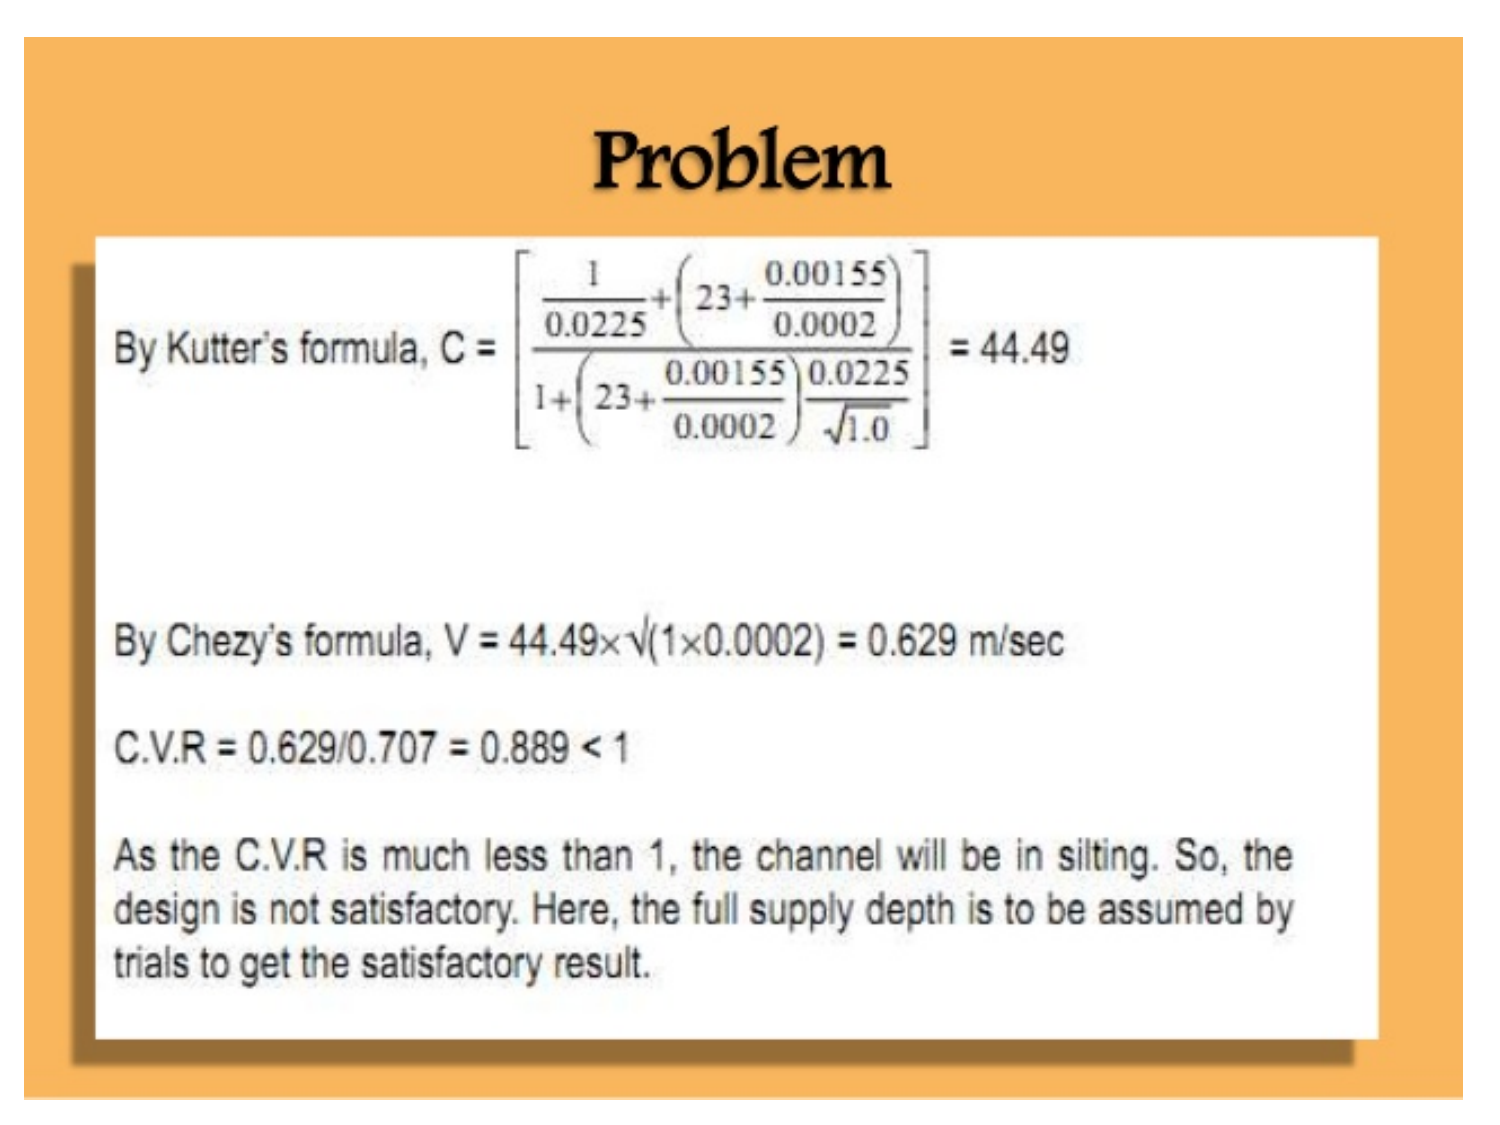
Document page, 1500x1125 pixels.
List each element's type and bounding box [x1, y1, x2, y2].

list [24, 37, 1463, 1101]
